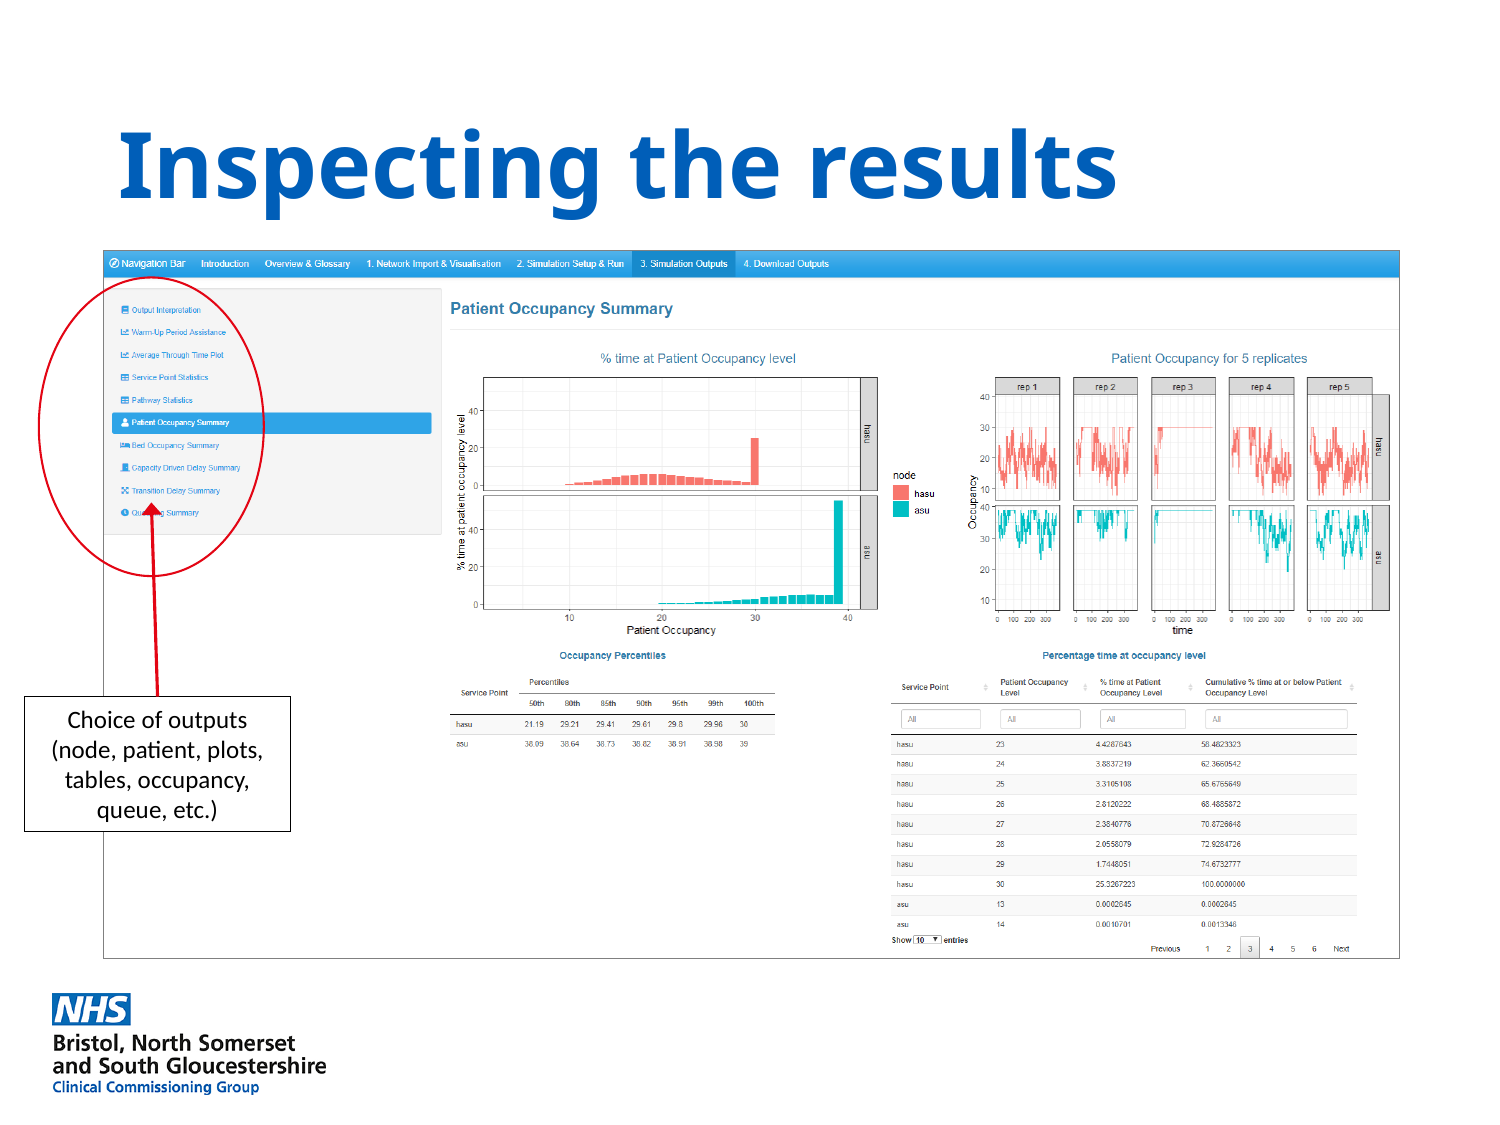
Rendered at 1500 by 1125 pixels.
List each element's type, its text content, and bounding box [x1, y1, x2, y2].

title Inspecting the results [103, 59, 1397, 250]
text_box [151, 576, 158, 697]
text_box [37, 290, 103, 563]
picture [52, 993, 326, 1095]
picture [103, 250, 1400, 959]
text_box Choice of outputs (node, patient, plots, tables, occupancy, queue, etc.) [24, 696, 103, 832]
